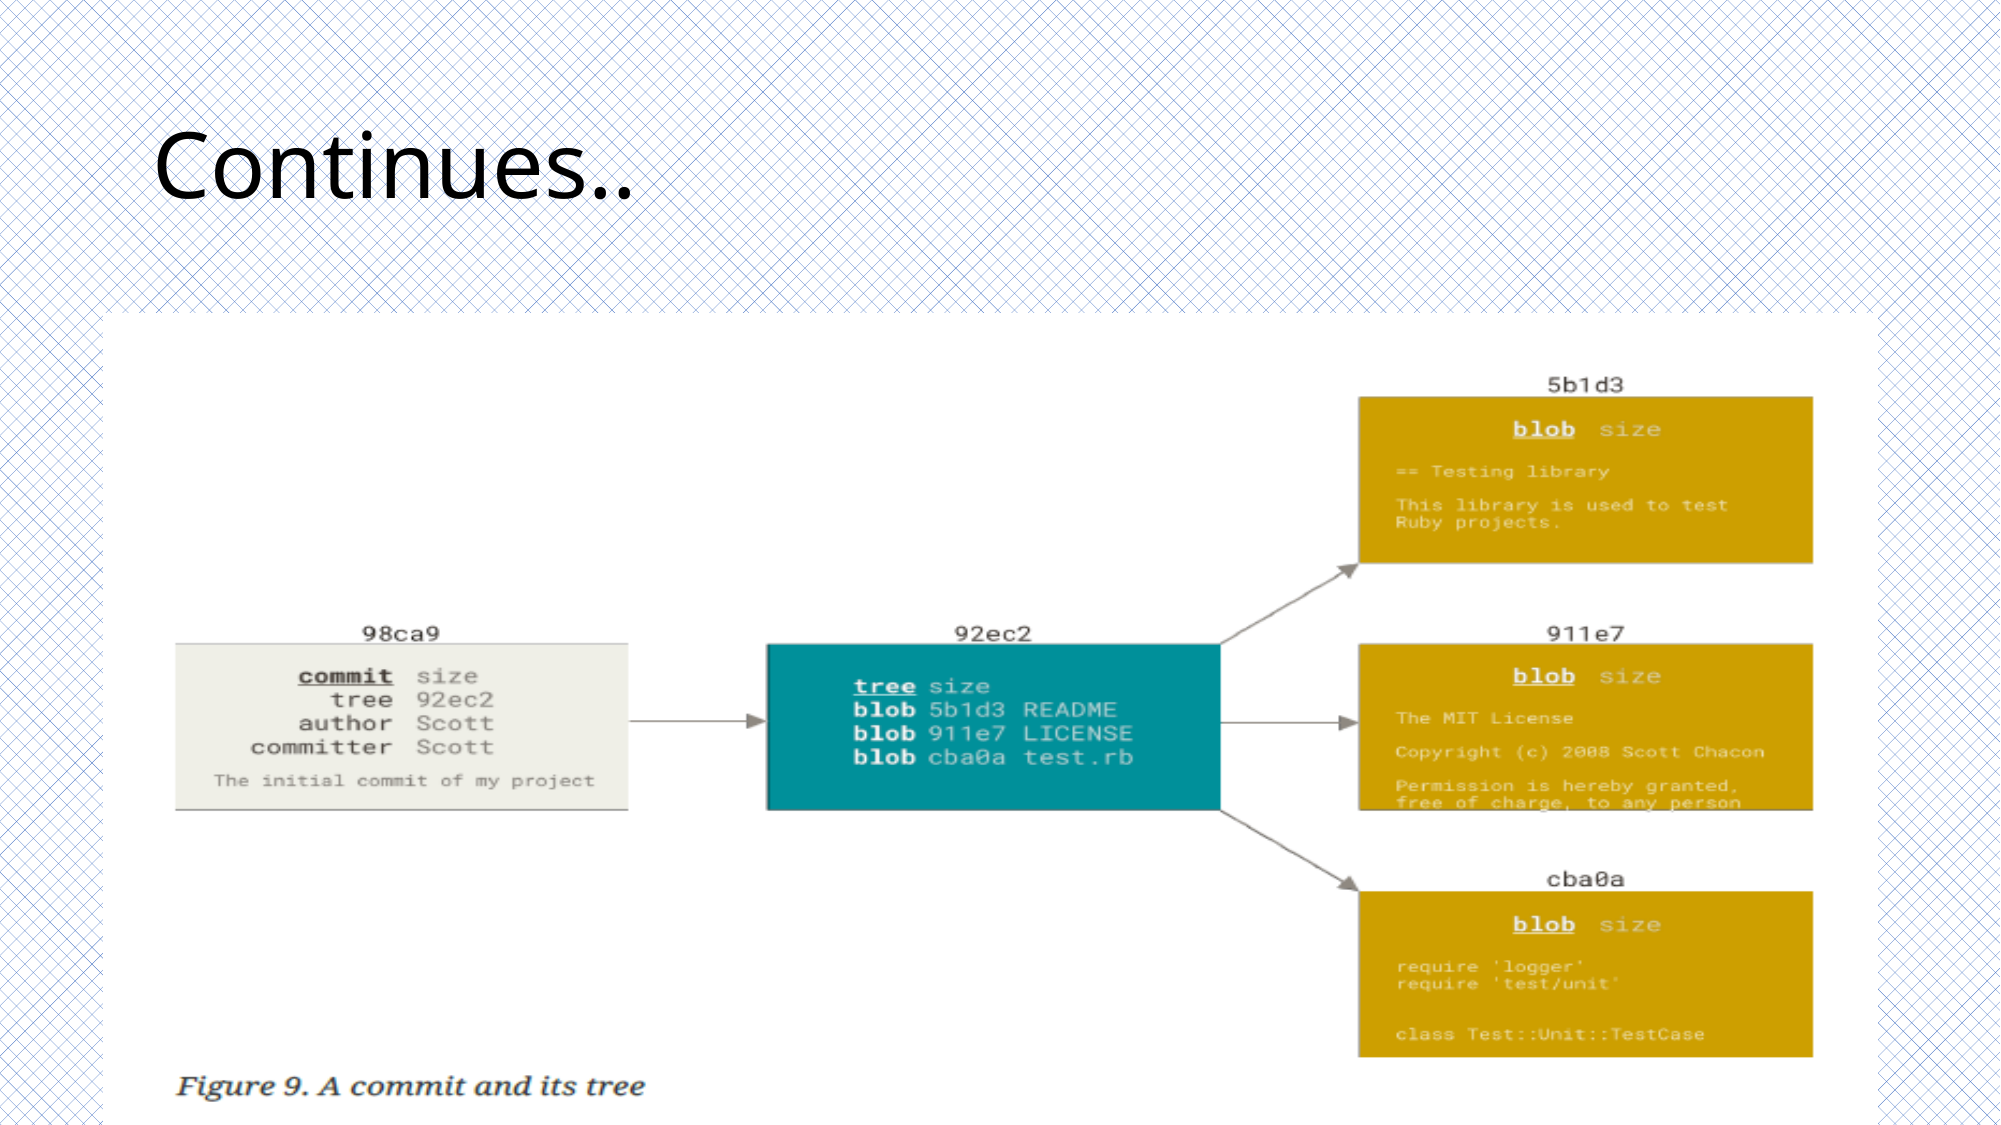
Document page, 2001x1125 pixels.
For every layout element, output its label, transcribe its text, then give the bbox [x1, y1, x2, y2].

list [103, 313, 1878, 1125]
title Continues.. [137, 59, 1863, 278]
